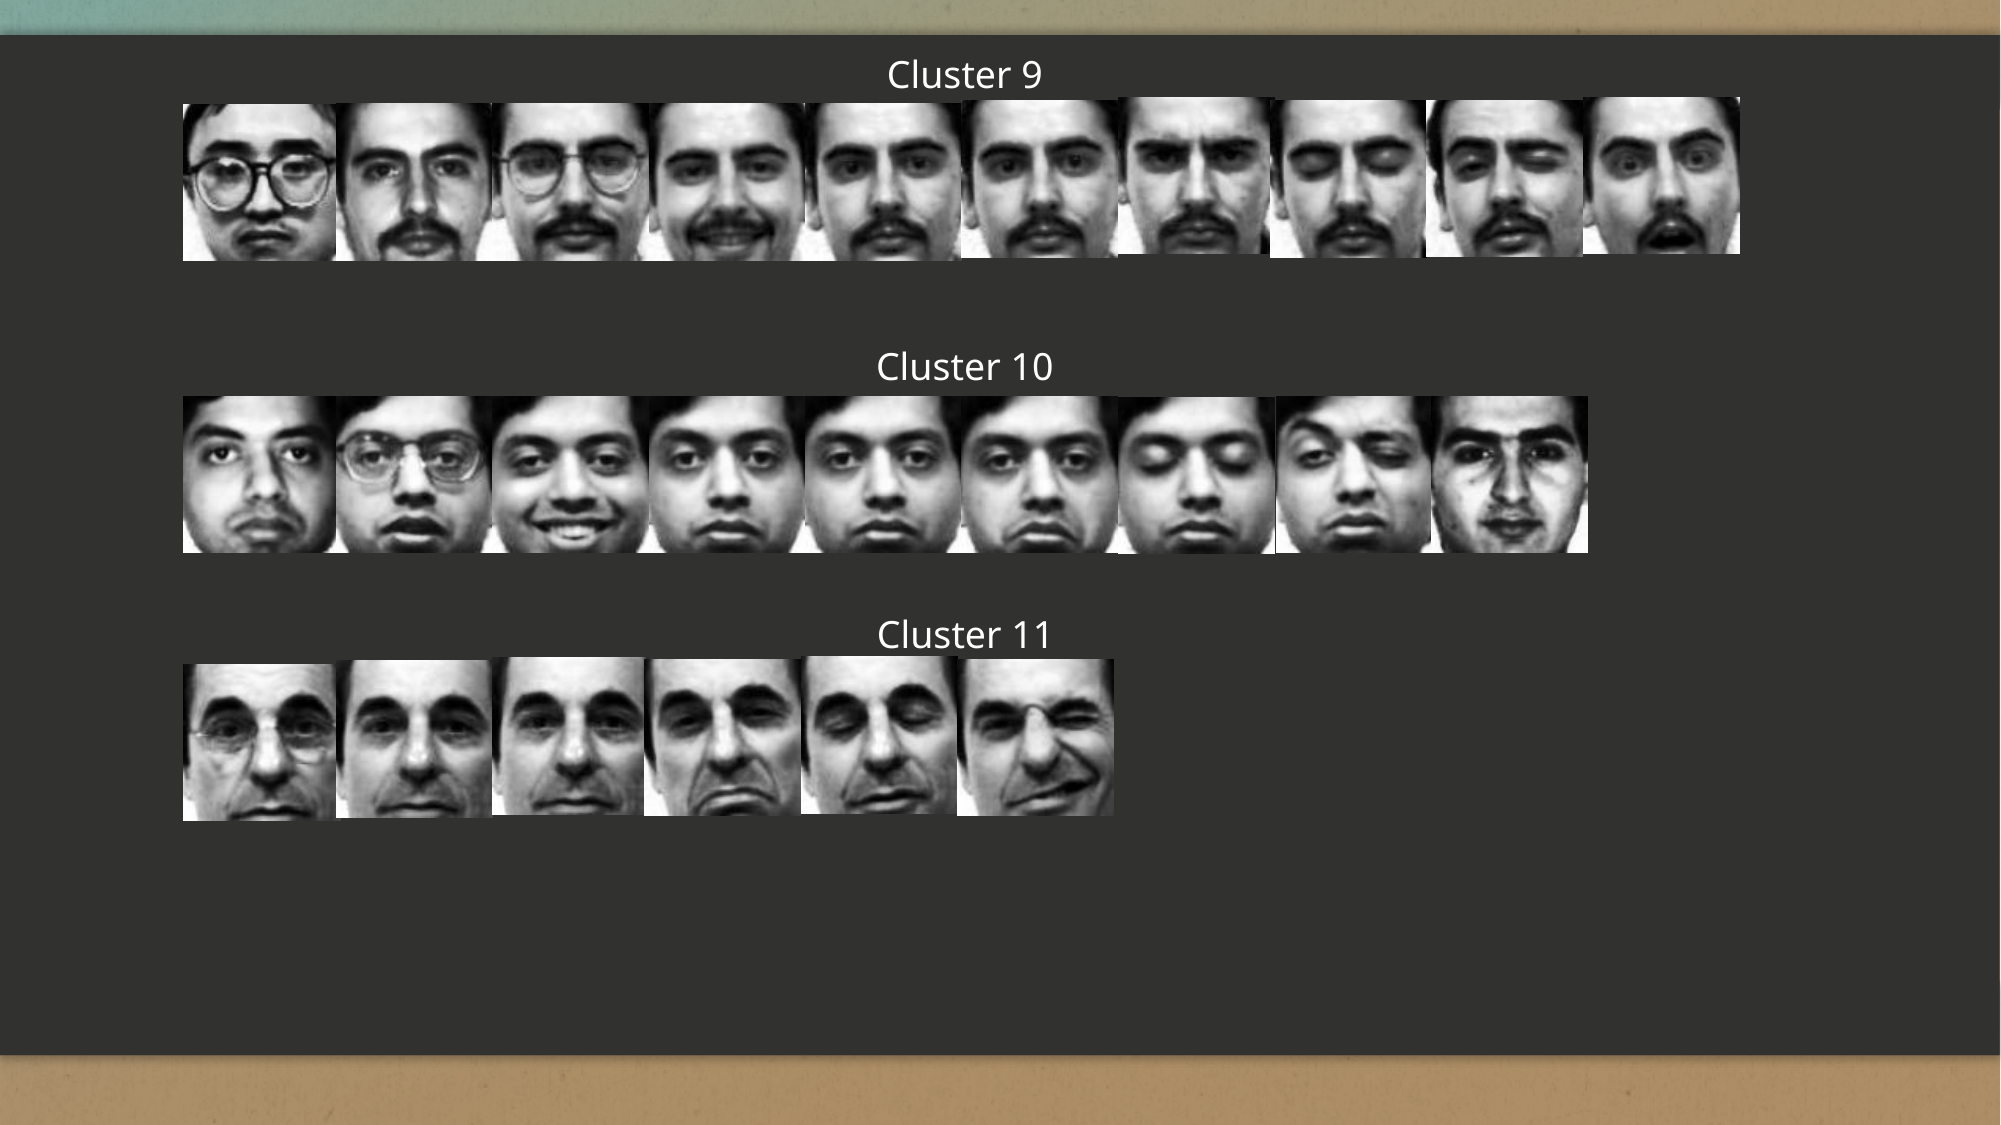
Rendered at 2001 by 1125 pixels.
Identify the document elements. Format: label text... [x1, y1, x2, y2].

picture [183, 396, 1275, 554]
picture [183, 656, 1114, 821]
picture [1276, 396, 1588, 553]
text_box Cluster 11 [184, 603, 1747, 664]
picture [183, 97, 1740, 261]
picture [0, 0, 2001, 1125]
text_box Cluster 10 [183, 335, 1747, 396]
text_box Cluster 9 [183, 43, 1747, 104]
